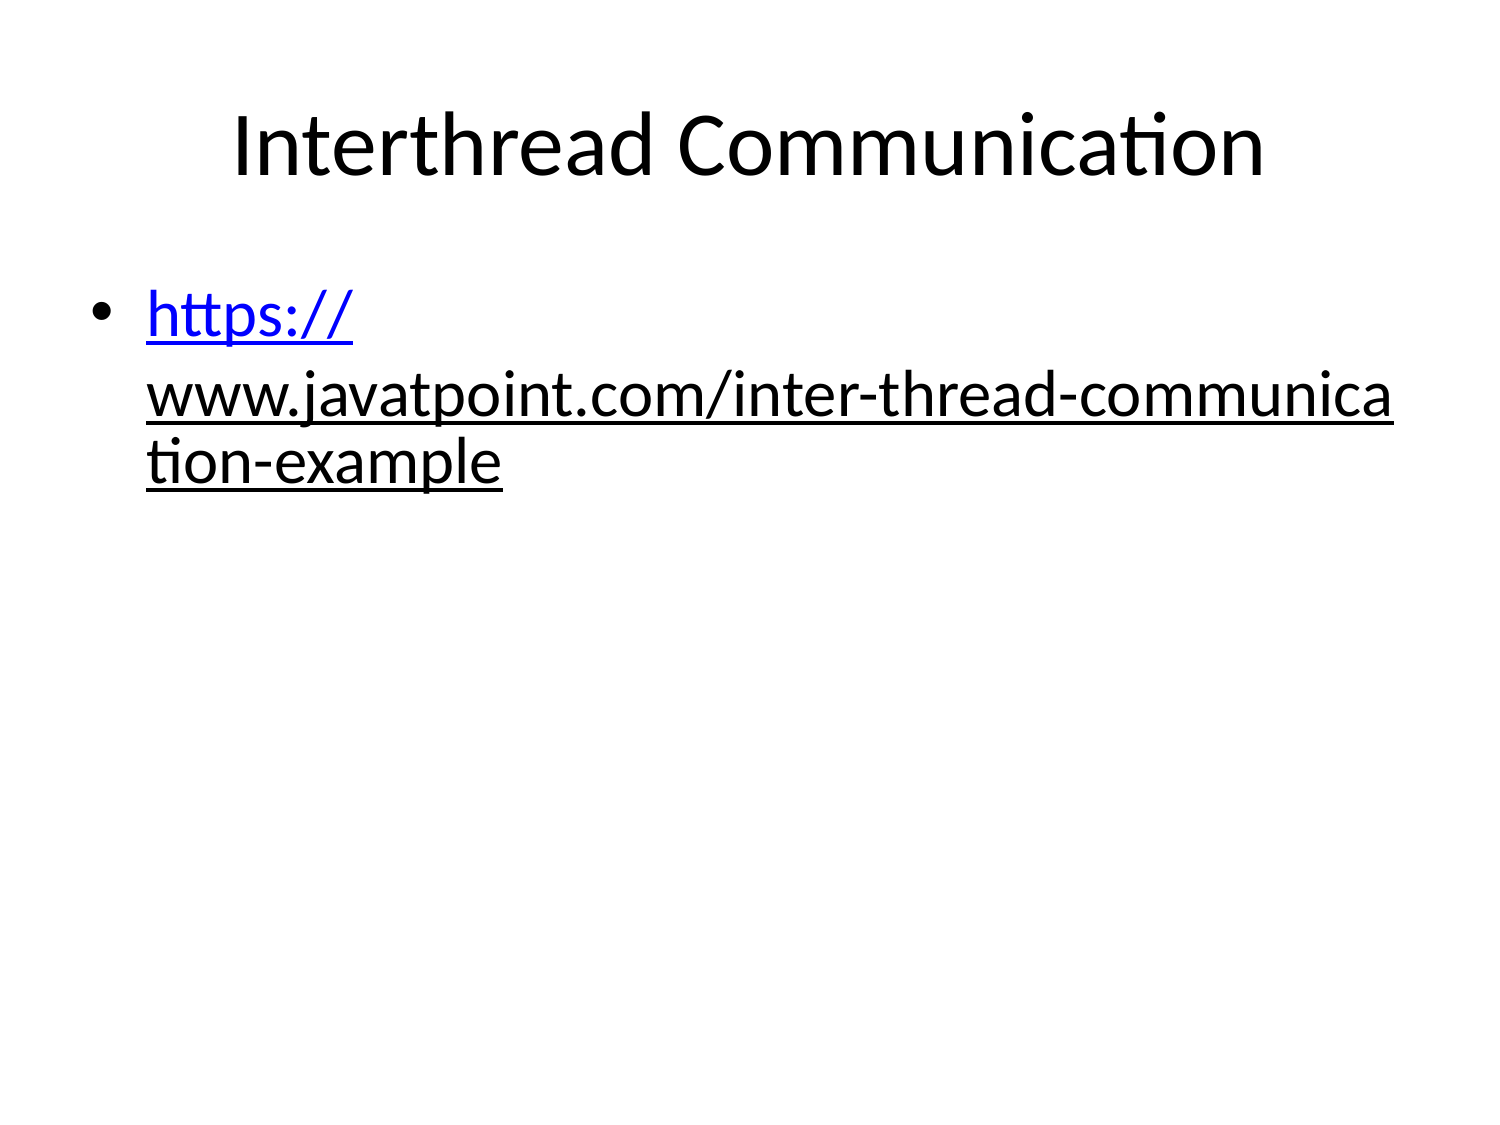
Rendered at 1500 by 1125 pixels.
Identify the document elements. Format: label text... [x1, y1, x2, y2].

list https://www.javatpoint.com/inter-thread-communication-example [75, 262, 1425, 1005]
title Interthread Communication [75, 45, 1425, 233]
